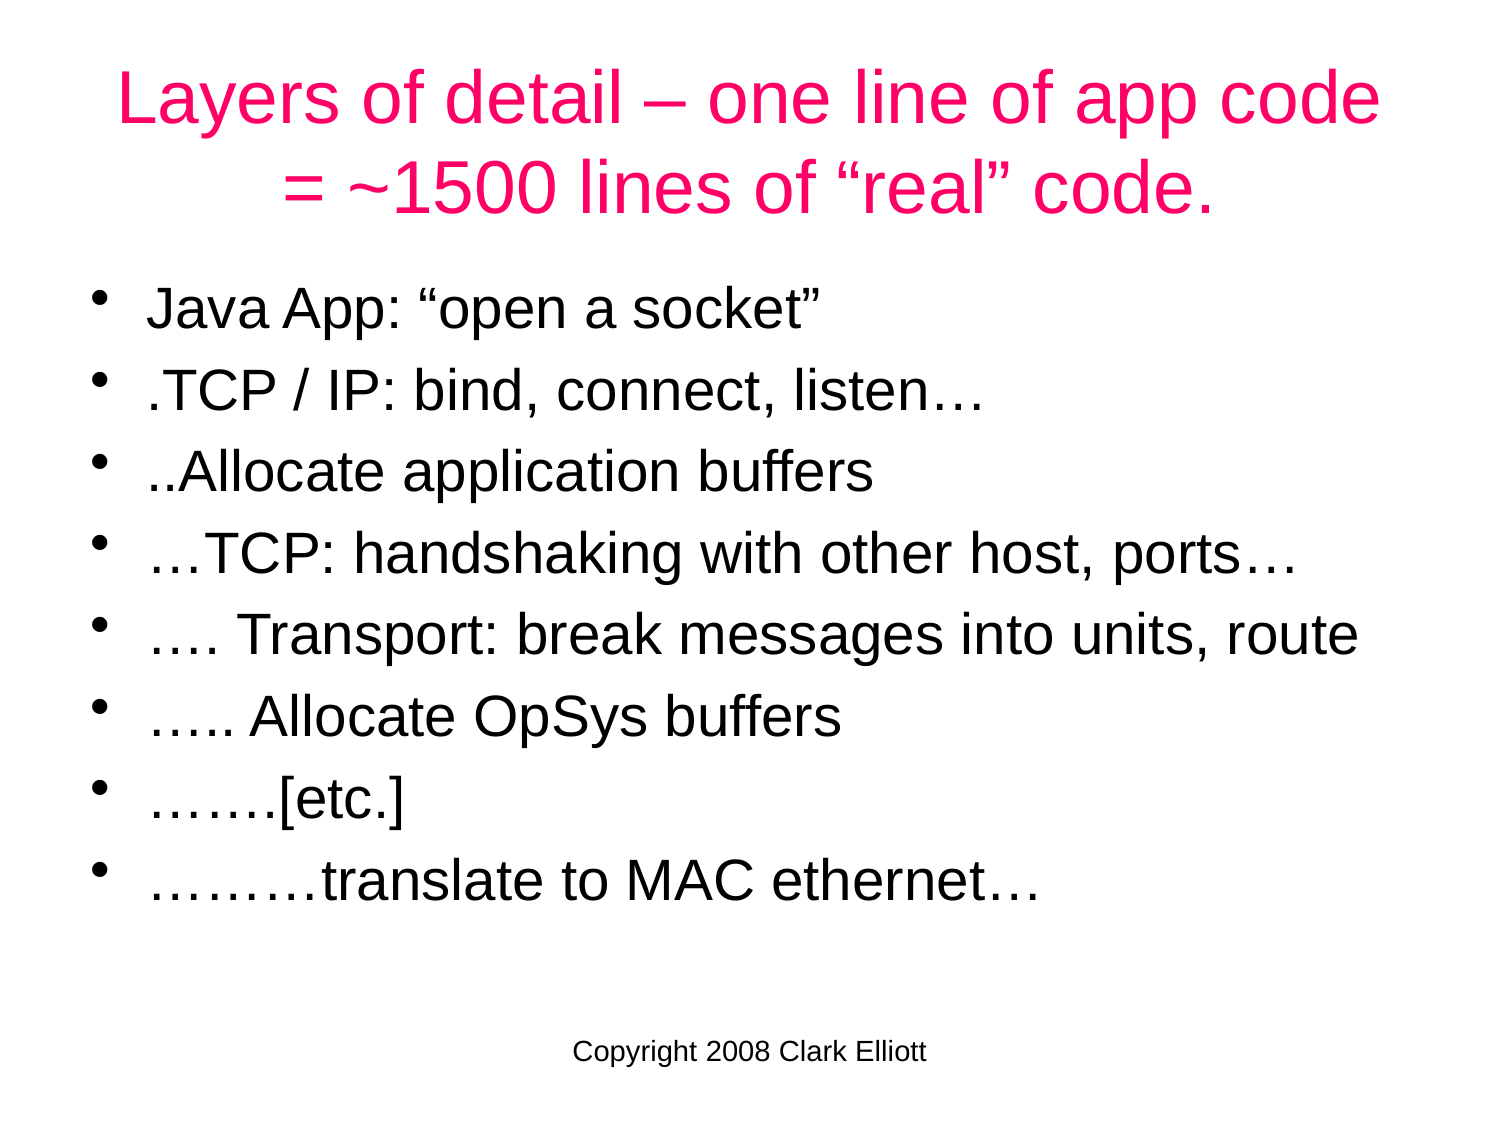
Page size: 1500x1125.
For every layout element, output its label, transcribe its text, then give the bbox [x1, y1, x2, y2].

title Layers of detail – one line of app code = ~1500 lines of “real” code. [75, 45, 1425, 233]
list Java App: “open a socket” .TCP / IP: bind, connect, listen… ..Allocate application buffers …TCP: handshaking with other host, ports… …. Transport: break messages into units, route ….. Allocate OpSys buffers …….[etc.] ………translate to MAC ethernet… [75, 262, 1425, 1005]
text_box Copyright 2008 Clark Elliott [512, 1024, 988, 1103]
